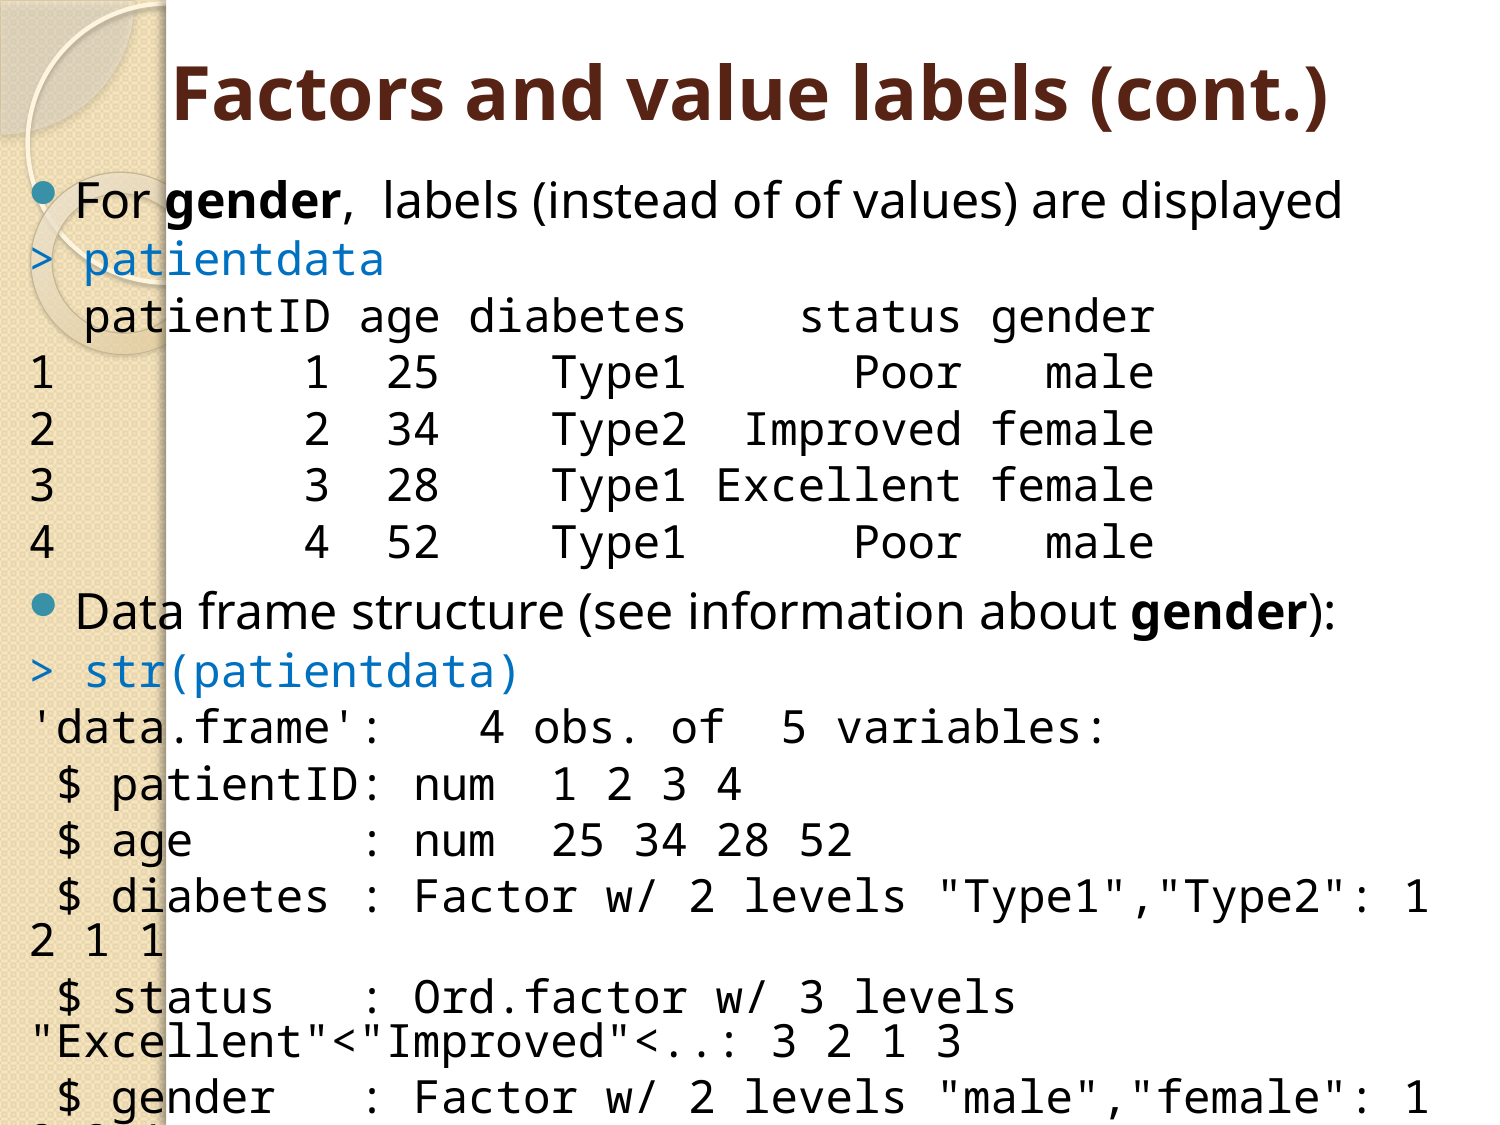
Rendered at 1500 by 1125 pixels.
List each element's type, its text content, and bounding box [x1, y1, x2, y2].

title Factors and value labels (cont.) [75, 7, 1425, 160]
list For gender, labels (instead of of values) are displayed > patientdata patientID age diabetes status gender 1 1 25 Type1 Poor male 2 2 34 Type2 Improved female 3 3 28 Type1 Excellent female 4 4 52 Type1 Poor male Data frame structure (see information about gender): > str(patientdata) 'data.frame': 4 obs. of 5 variables: $ patientID: num 1 2 3 4 $ age : num 25 34 28 52 $ diabetes : Factor w/ 2 levels "Type1","Type2": 1 2 1 1 $ status : Ord.factor w/ 3 levels "Excellent"<"Improved"<..: 3 2 1 3 $ gender : Factor w/ 2 levels "male","female": 1 2 2 1 [0, 160, 1500, 1125]
